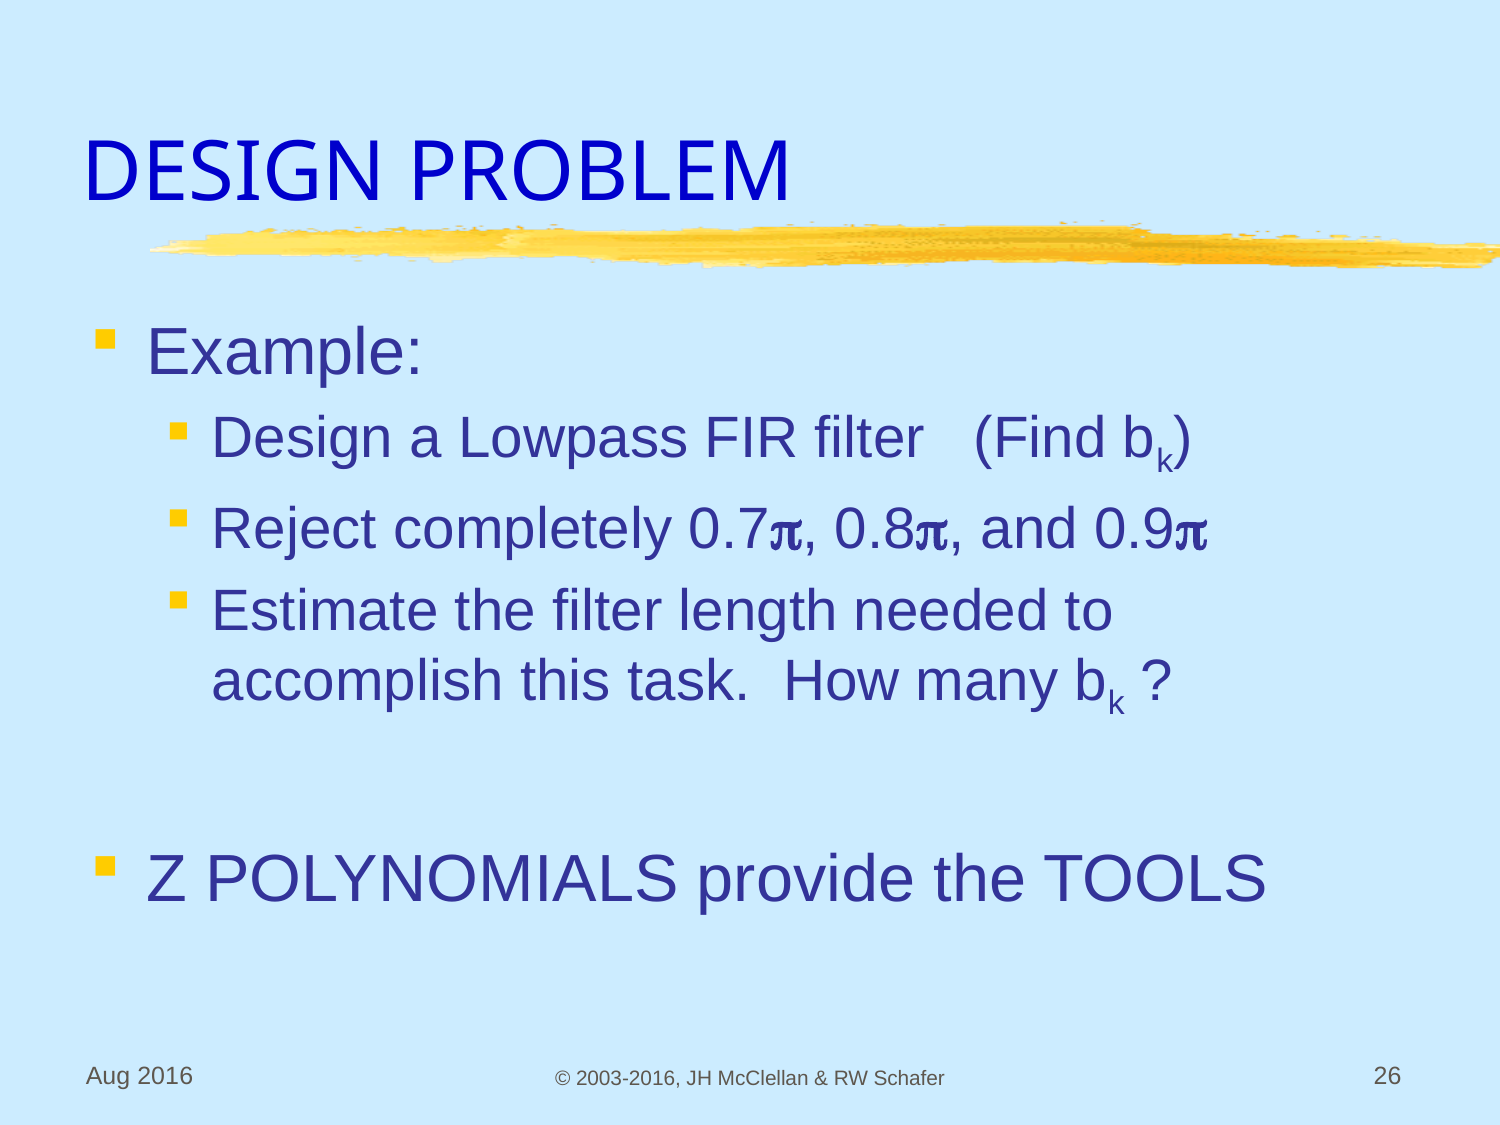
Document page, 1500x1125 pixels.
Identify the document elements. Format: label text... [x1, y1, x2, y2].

slide_number 26 [1103, 1021, 1417, 1098]
list Example: Design a Lowpass FIR filter (Find bk) Reject completely 0.7p, 0.8p, and 0.9p Estimate the filter length needed to accomplish this task. How many bk ? Z POLYNOMIALS provide the TOOLS [74, 299, 1417, 985]
title DESIGN PROBLEM [66, 37, 1342, 226]
picture [150, 215, 1500, 279]
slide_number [70, 1021, 384, 1098]
footer © 2003-2016, JH McClellan & RW Schafer [512, 1021, 988, 1098]
